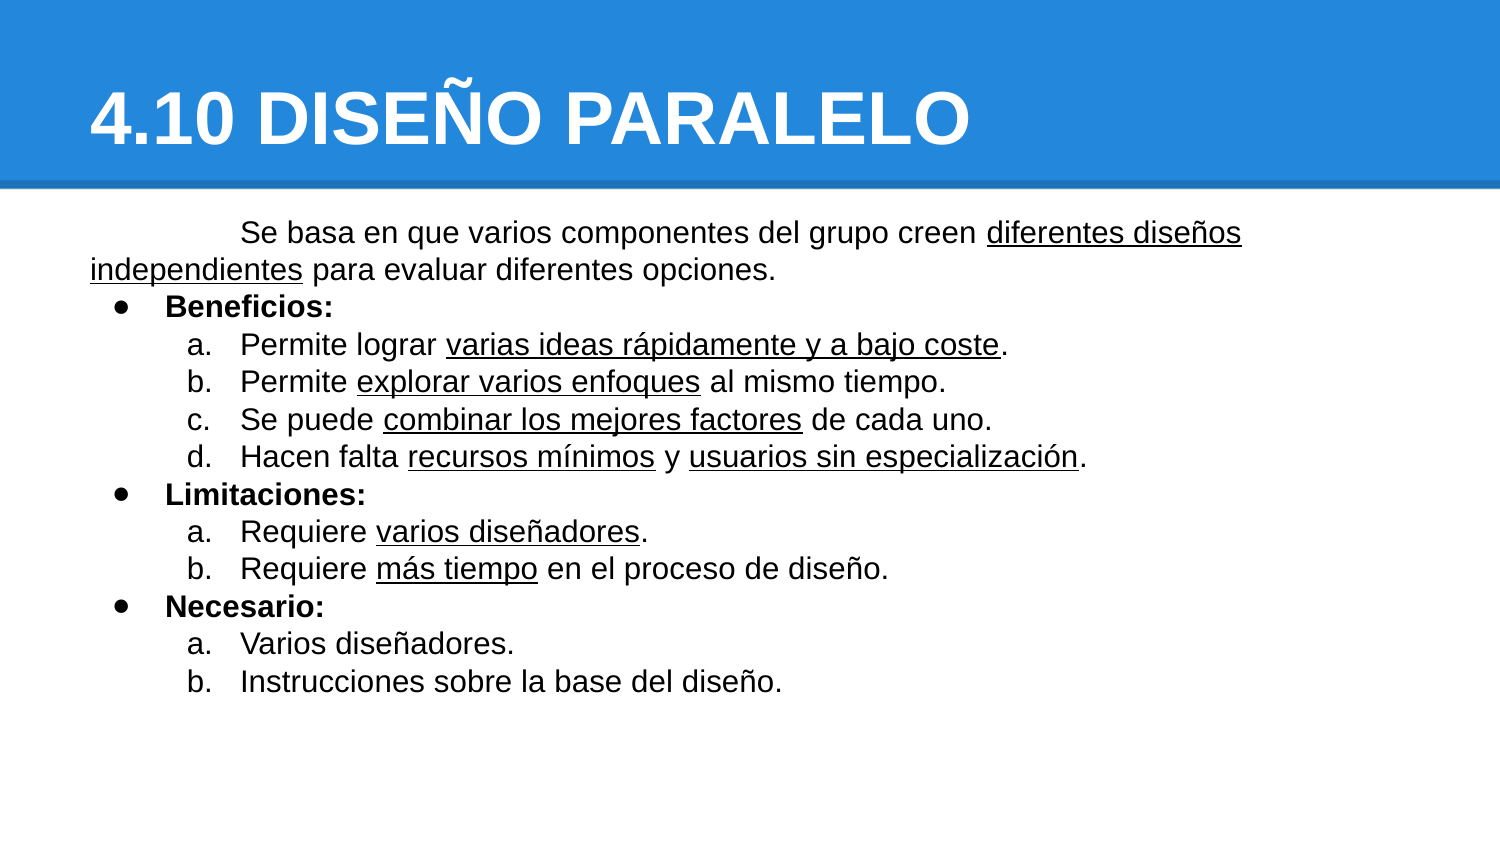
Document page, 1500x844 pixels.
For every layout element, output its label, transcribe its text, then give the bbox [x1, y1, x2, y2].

title 4.10 DISEÑO PARALELO [75, 33, 1425, 175]
list Se basa en que varios componentes del grupo creen diferentes diseños independientes para evaluar diferentes opciones. Beneficios: Permite lograr varias ideas rápidamente y a bajo coste. Permite explorar varios enfoques al mismo tiempo. Se puede combinar los mejores factores de cada uno. Hacen falta recursos mínimos y usuarios sin especialización. Limitaciones: Requiere varios diseñadores. Requiere más tiempo en el proceso de diseño. Necesario: Varios diseñadores. Instrucciones sobre la base del diseño. [75, 196, 1425, 808]
